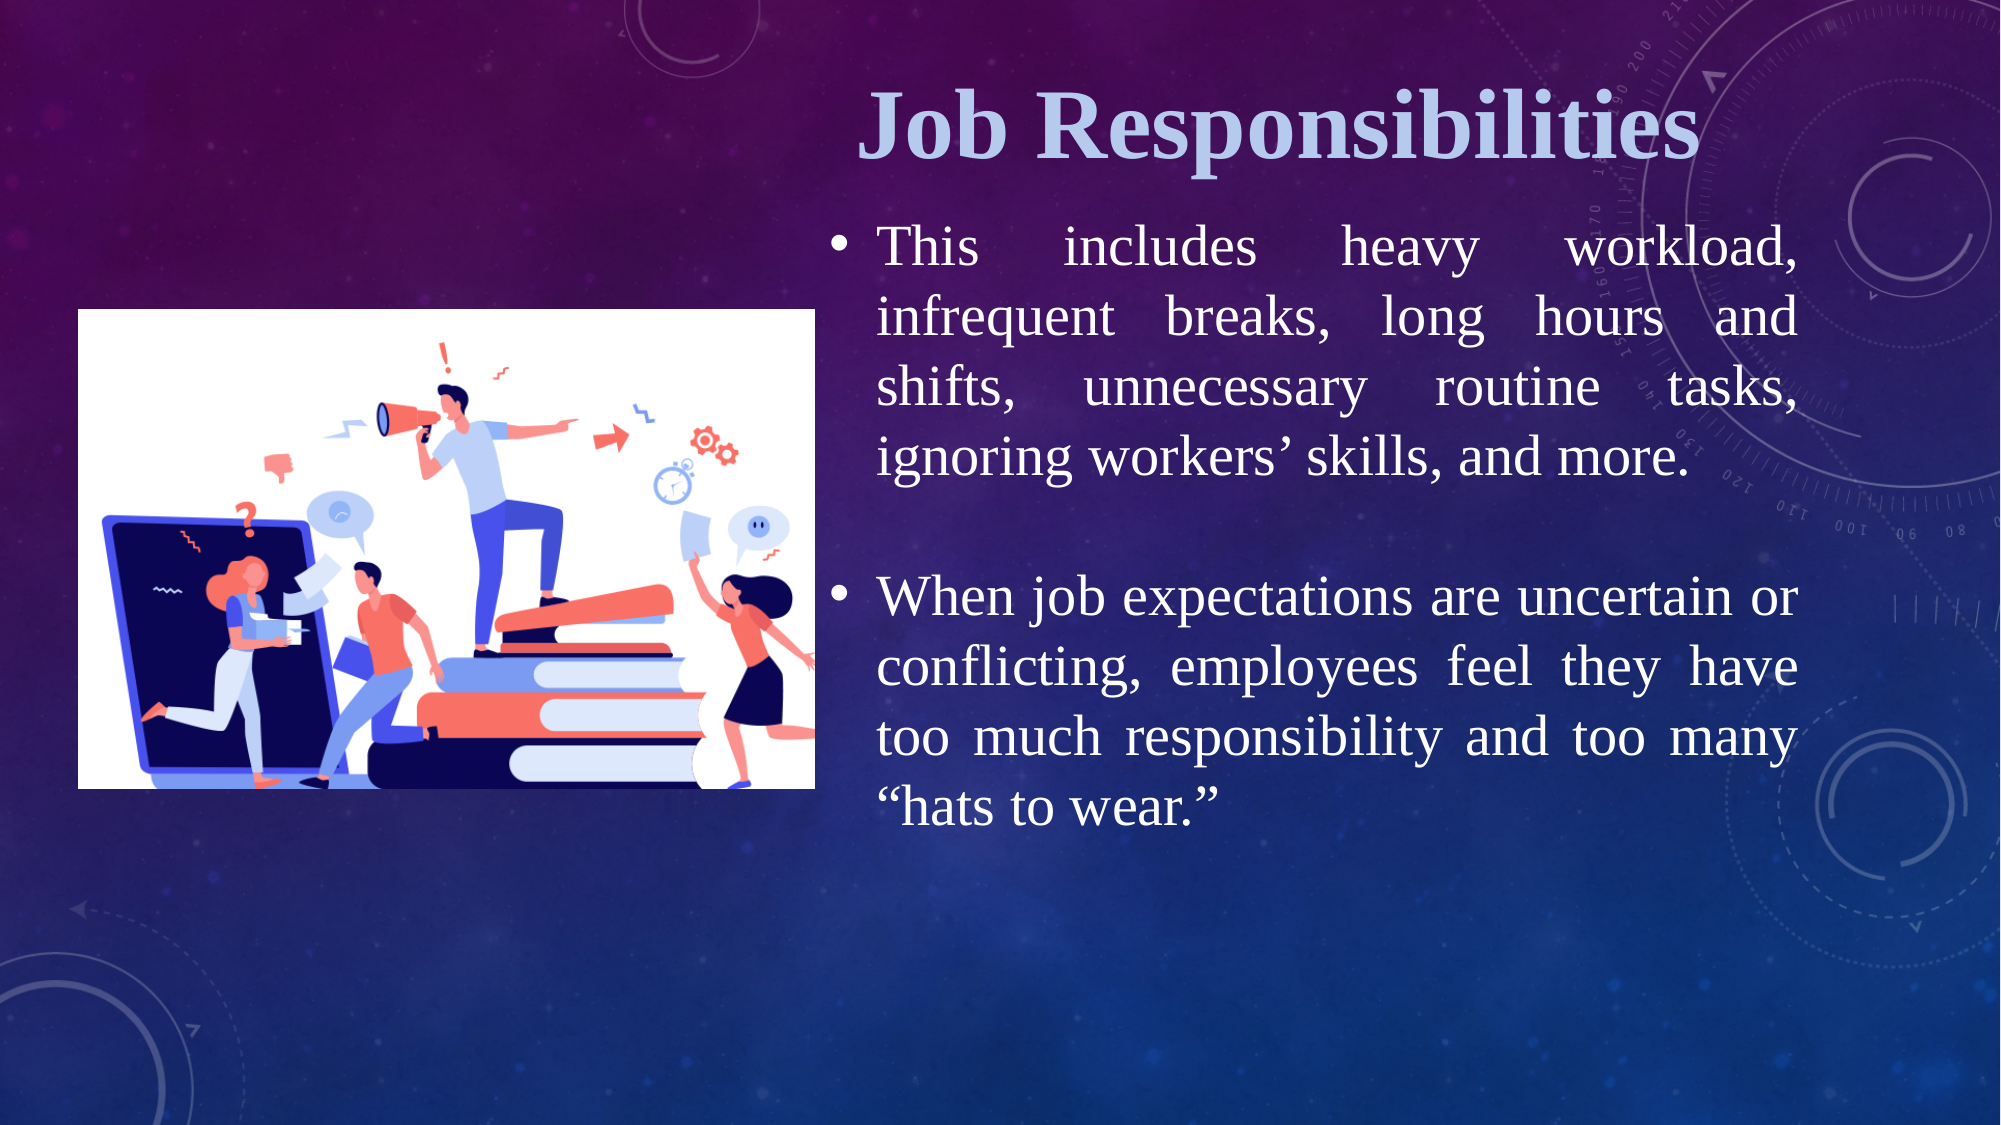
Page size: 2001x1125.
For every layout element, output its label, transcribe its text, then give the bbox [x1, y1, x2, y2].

picture [0, 0, 2001, 1125]
text_box This includes heavy workload, infrequent breaks, long hours and shifts, unnecessary routine tasks, ignoring workers’ skills, and more. When job expectations are uncertain or conflicting, employees feel they have too much responsibility and too many “hats to wear.” [814, 200, 1815, 845]
text_box Job Responsibilities [840, 51, 1838, 187]
